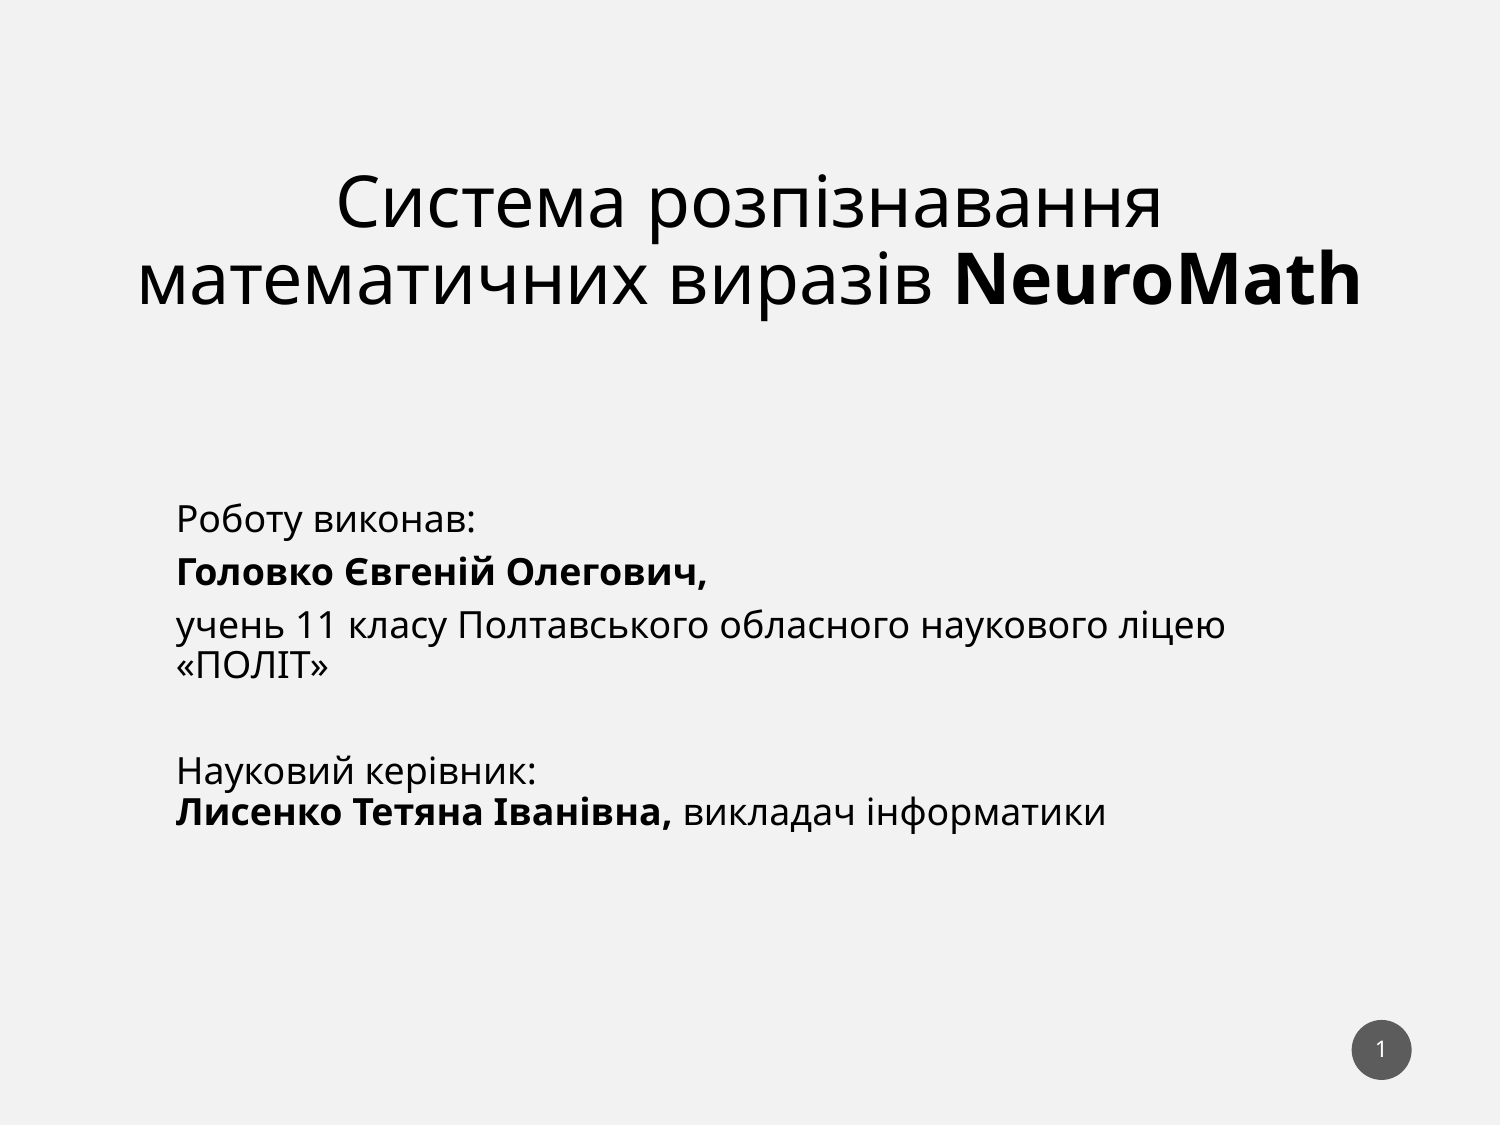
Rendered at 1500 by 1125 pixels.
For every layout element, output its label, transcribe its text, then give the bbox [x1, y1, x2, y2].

text_box Роботу виконав: Головко Євгеній Олегович, учень 11 класу Полтавського обласного наукового ліцею «ПОЛІТ» Науковий керівник: Лисенко Тетяна Іванівна, викладач інформатики [160, 492, 1340, 883]
slide_number 1 [1351, 1019, 1412, 1080]
text_box Система розпізнавання математичних виразів NeuroMath [103, 134, 1397, 352]
